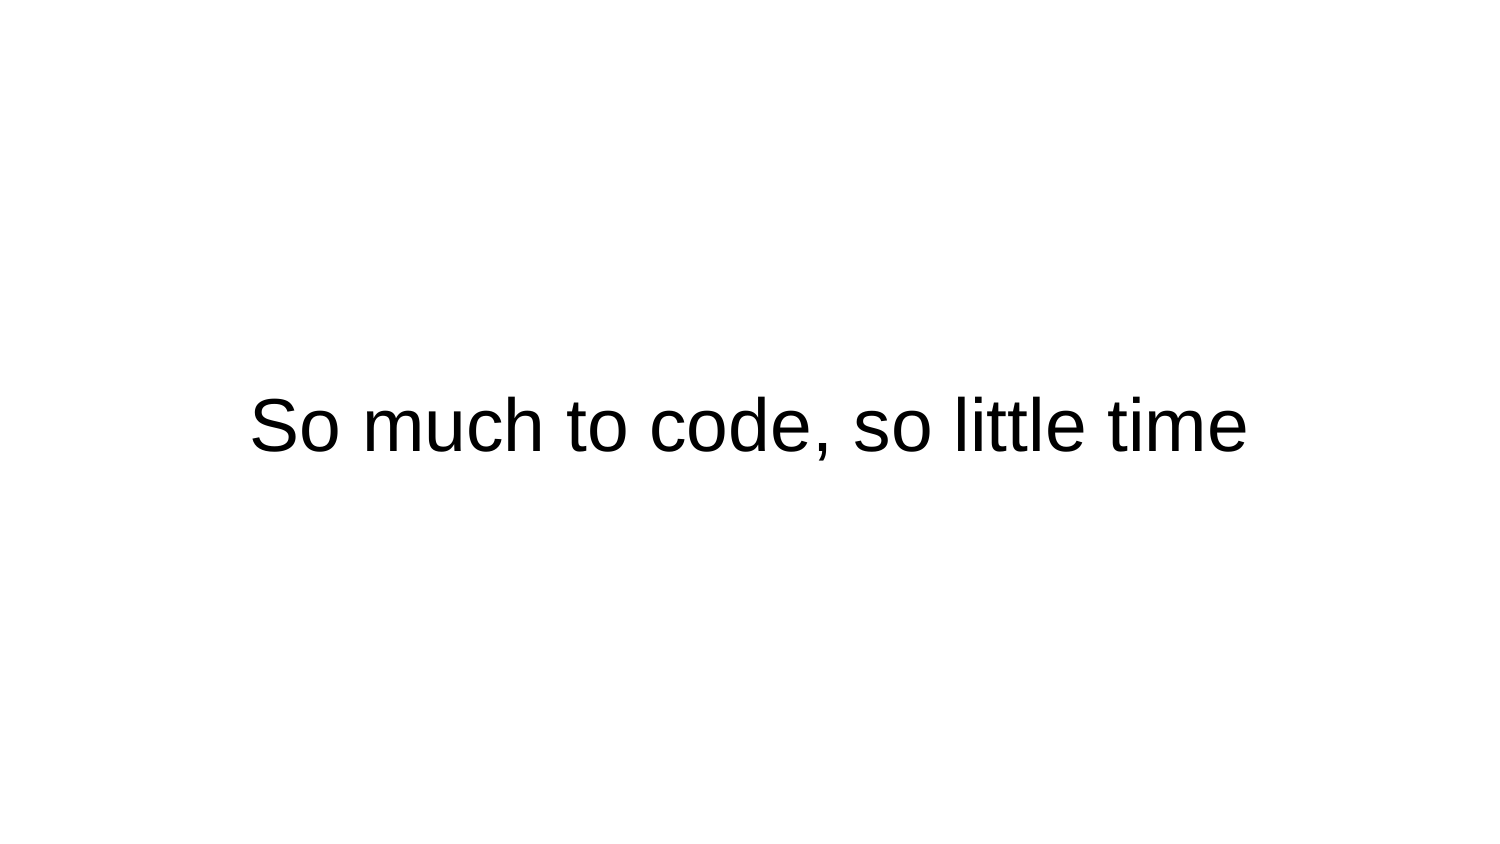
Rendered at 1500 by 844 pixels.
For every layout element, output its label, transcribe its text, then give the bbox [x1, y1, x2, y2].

title So much to code, so little time [51, 352, 1449, 491]
